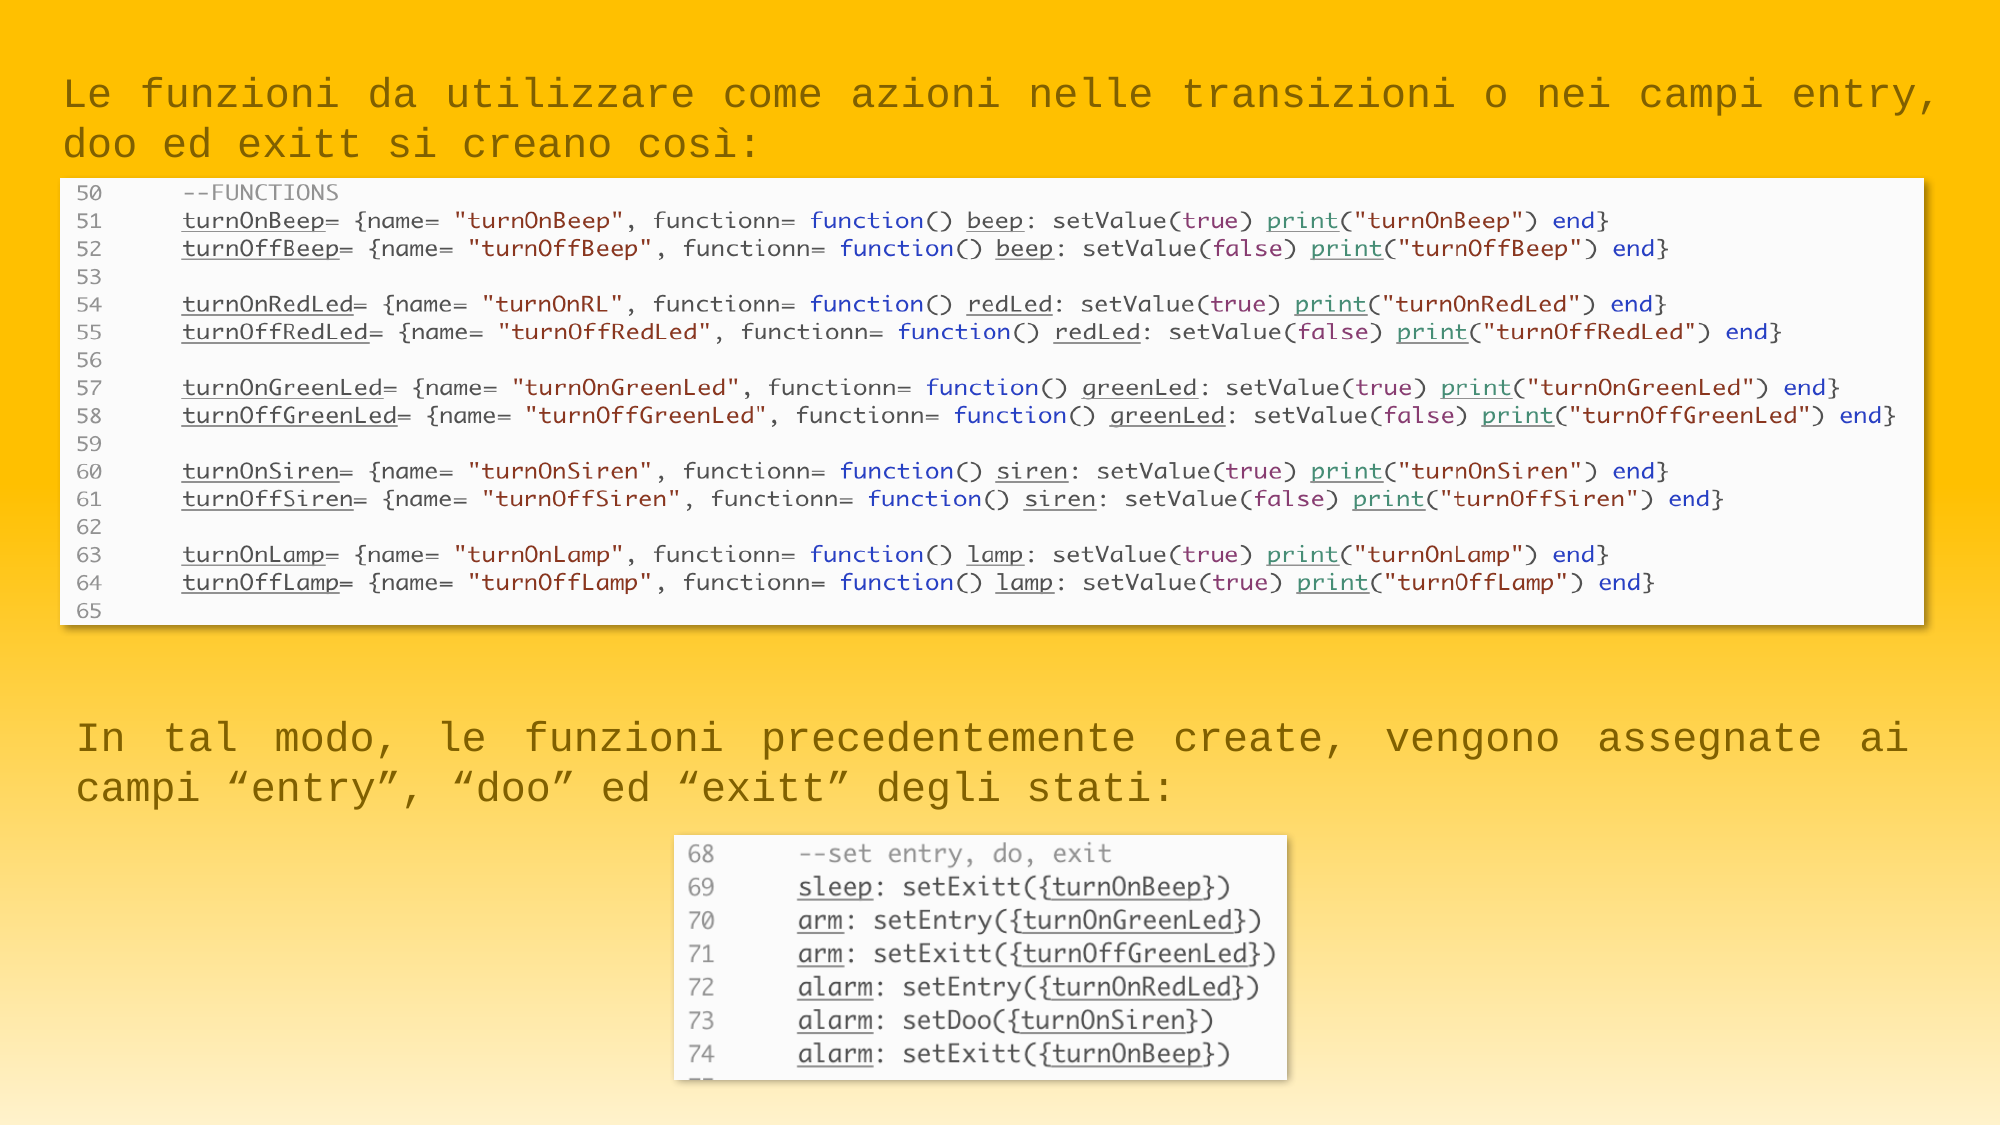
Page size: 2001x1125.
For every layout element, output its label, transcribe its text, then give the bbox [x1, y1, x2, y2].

text_box Le funzioni da utilizzare come azioni nelle transizioni o nei campi entry, doo ed exitt si creano così: [47, 58, 1956, 224]
text_box In tal modo, le funzioni precedentemente create, vengono assegnate ai campi “entry”, “doo” ed “exitt” degli stati: [60, 702, 1924, 868]
picture [60, 178, 1924, 625]
picture [674, 835, 1287, 1080]
